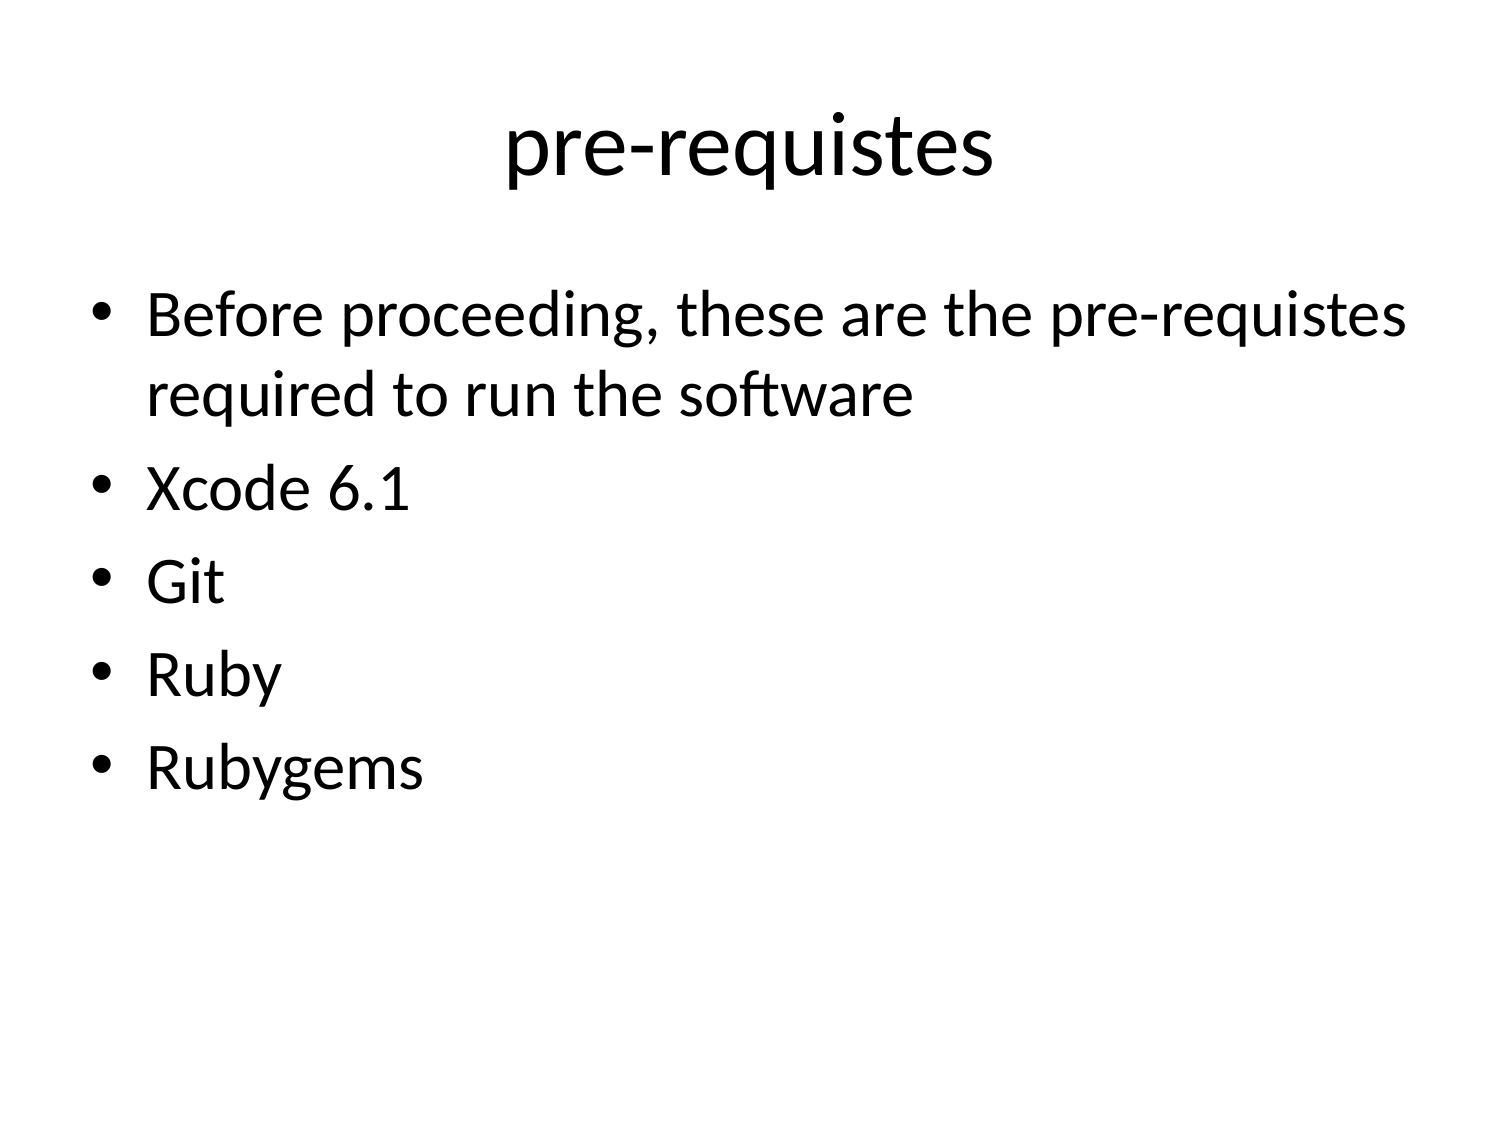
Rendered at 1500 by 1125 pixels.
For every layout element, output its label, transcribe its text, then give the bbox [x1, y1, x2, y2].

title pre-requistes [75, 45, 1425, 233]
list Before proceeding, these are the pre-requistes required to run the software Xcode 6.1 Git Ruby Rubygems [75, 262, 1425, 1005]
